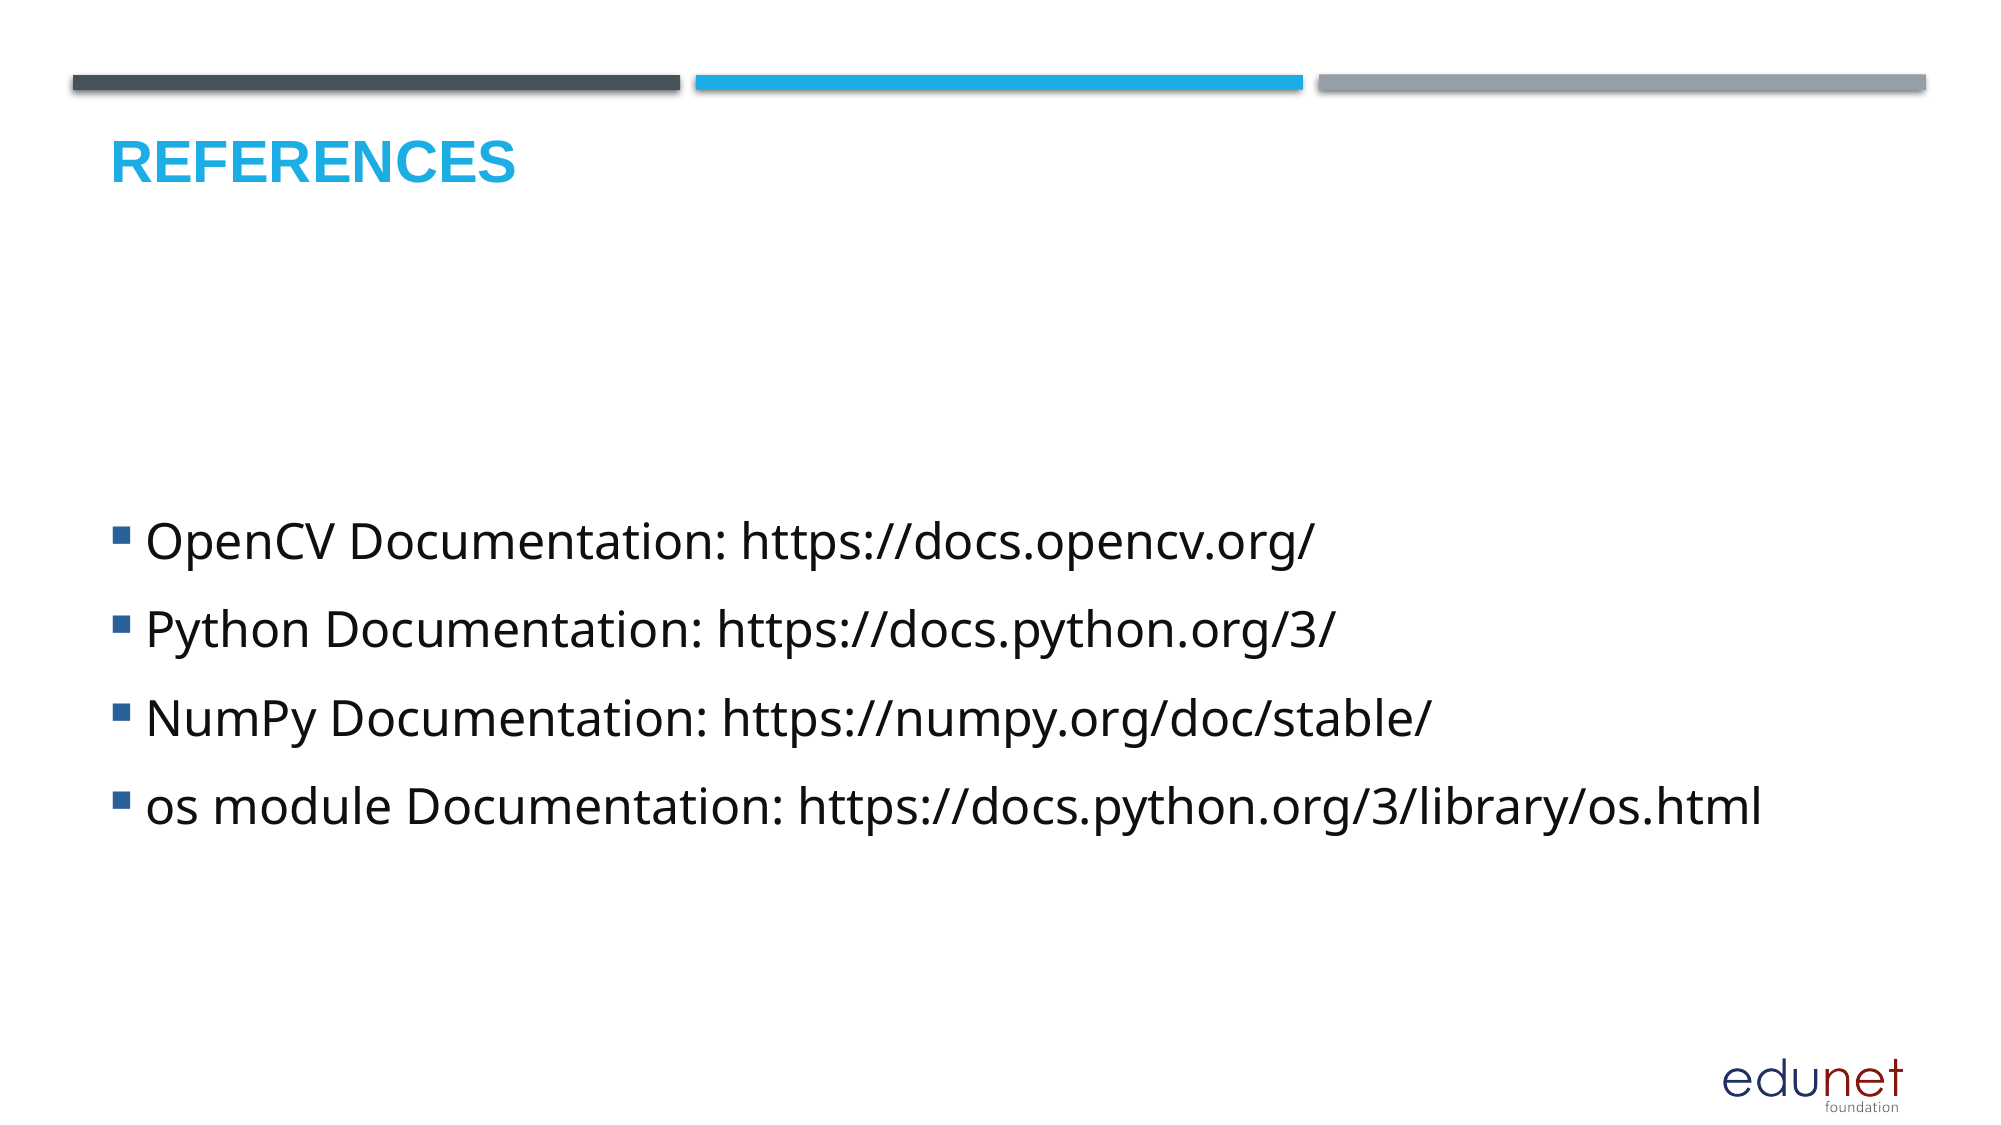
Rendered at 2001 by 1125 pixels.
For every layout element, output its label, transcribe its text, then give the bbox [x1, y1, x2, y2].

text_box OpenCV Documentation: https://docs.opencv.org/ Python Documentation: https://docs.python.org/3/ NumPy Documentation: https://numpy.org/doc/stable/ os module Documentation: https://docs.python.org/3/library/os.html [95, 296, 1905, 1063]
text_box References [95, 115, 1905, 202]
picture [1719, 1063, 1905, 1116]
